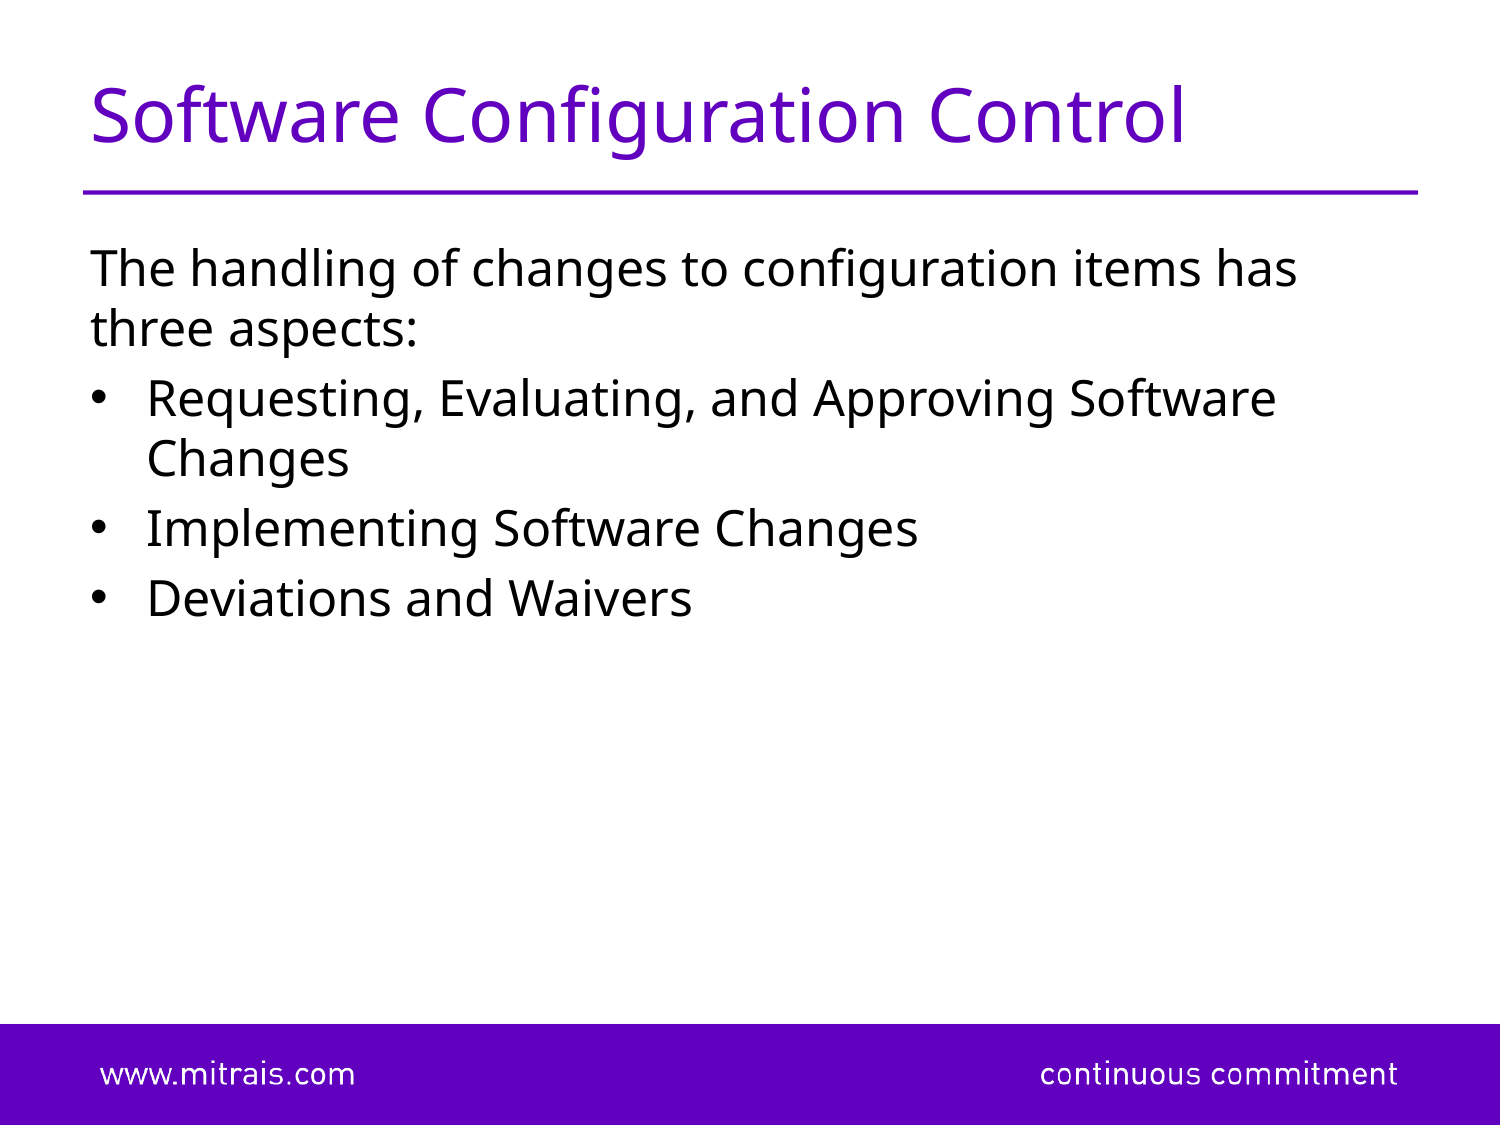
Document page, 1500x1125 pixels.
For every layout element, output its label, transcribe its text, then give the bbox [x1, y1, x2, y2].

picture [0, 0, 1500, 1125]
list The handling of changes to configuration items has three aspects: Requesting, Evaluating, and Approving Software Changes Implementing Software Changes Deviations and Waivers [75, 229, 1425, 980]
title Software Configuration Control [75, 45, 1425, 180]
